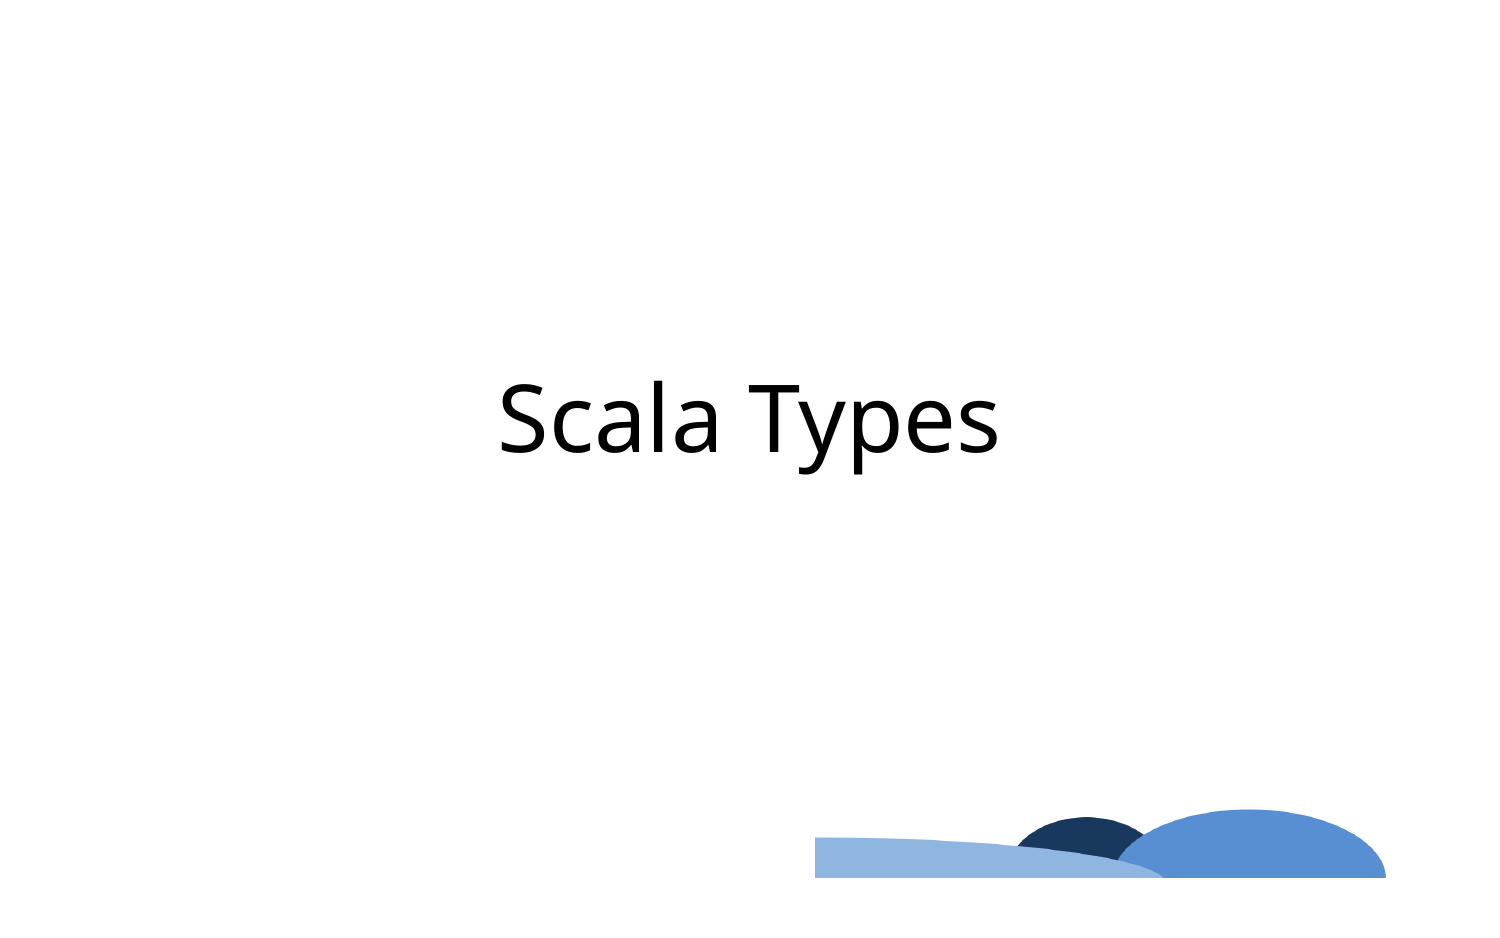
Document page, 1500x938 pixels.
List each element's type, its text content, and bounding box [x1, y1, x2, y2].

picture [815, 799, 1386, 881]
title Scala Types [187, 153, 1313, 480]
